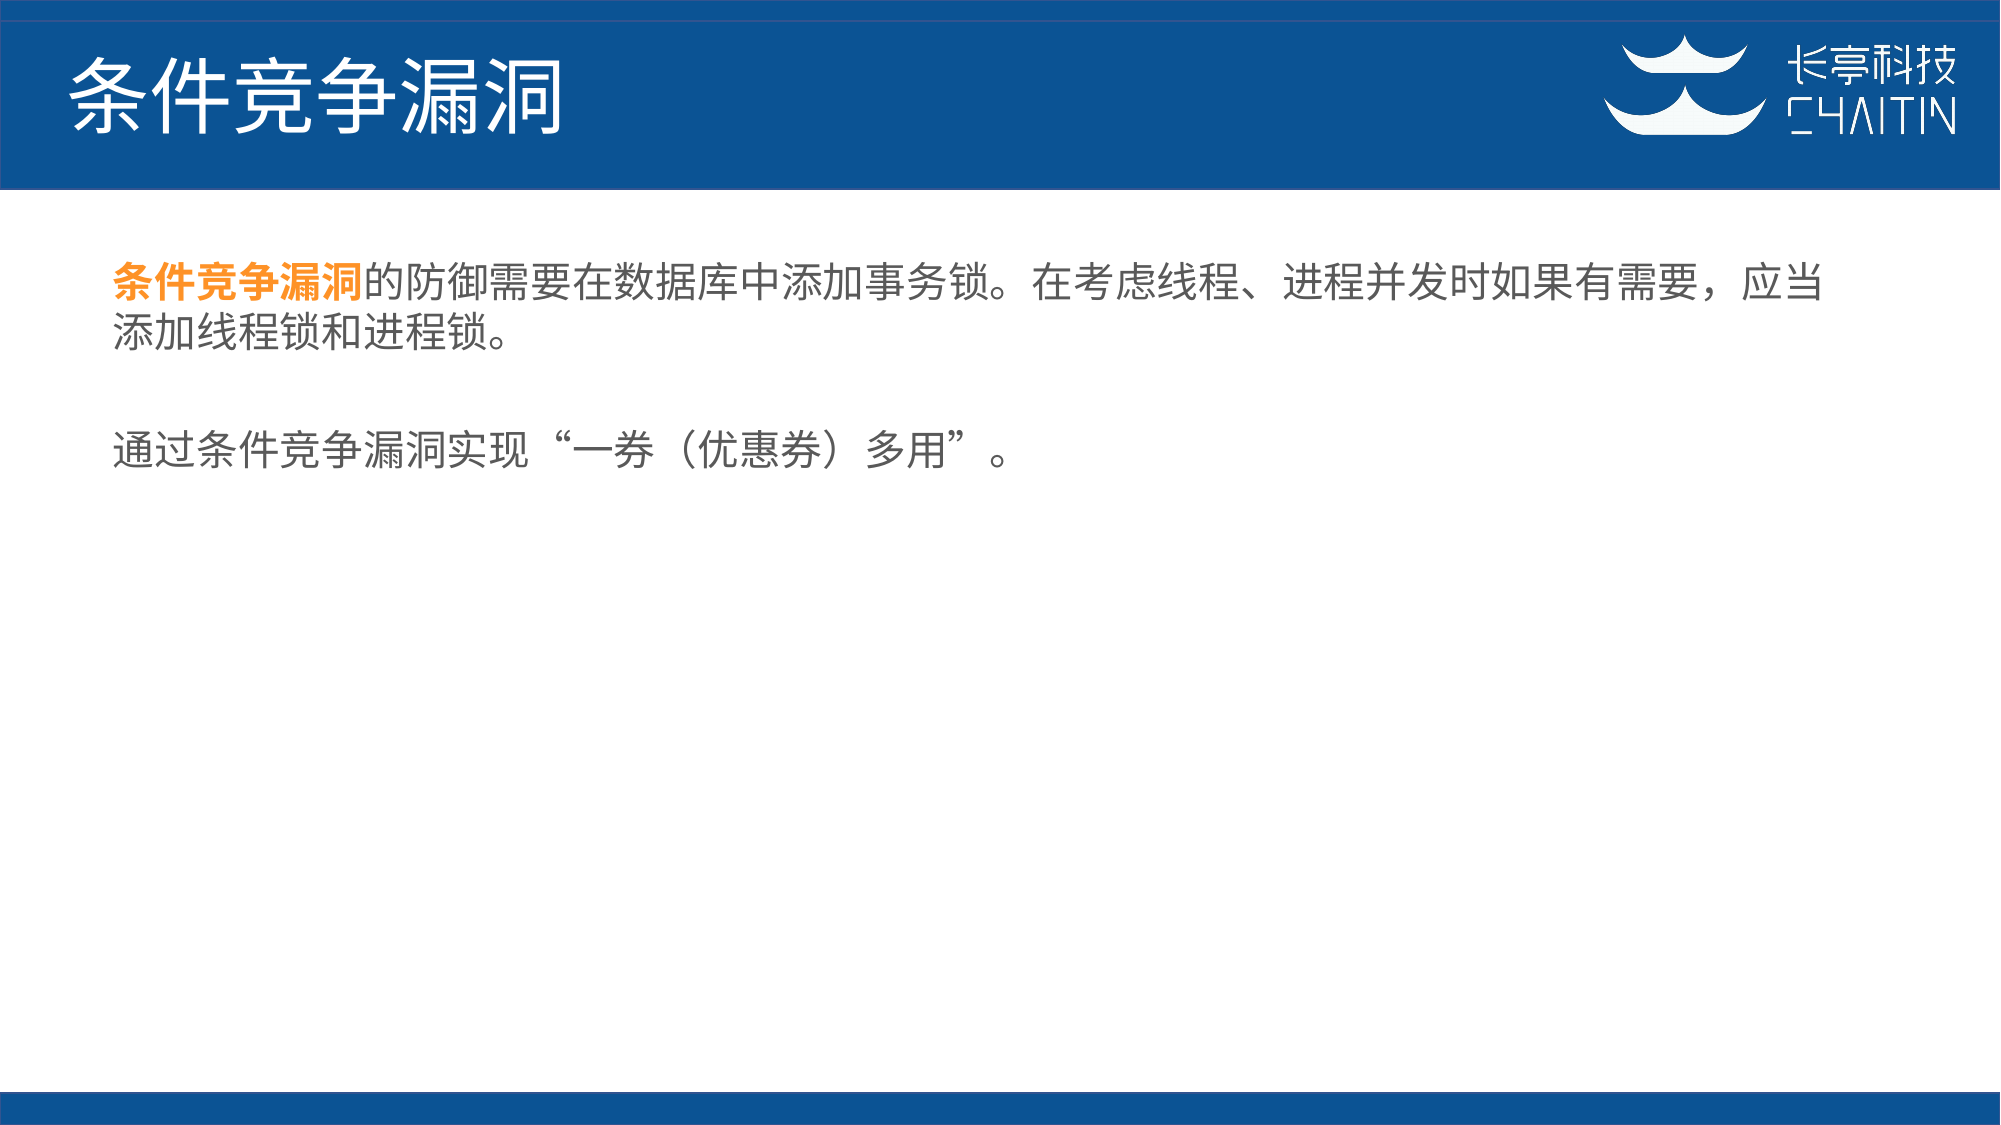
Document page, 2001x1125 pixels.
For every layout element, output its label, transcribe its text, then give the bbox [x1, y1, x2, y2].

text_box [0, 0, 2000, 20]
text_box [0, 1092, 2000, 1125]
text_box 条件竞争漏洞的防御需要在数据库中添加事务锁。在考虑线程、进程并发时如果有需要，应当添加线程锁和进程锁。 [98, 248, 1867, 363]
picture [1603, 33, 1955, 135]
text_box 通过条件竞争漏洞实现“一券（优惠券）多用”。 [98, 416, 1867, 482]
text_box [0, 20, 2000, 190]
text_box 条件竞争漏洞 [51, 40, 1474, 135]
